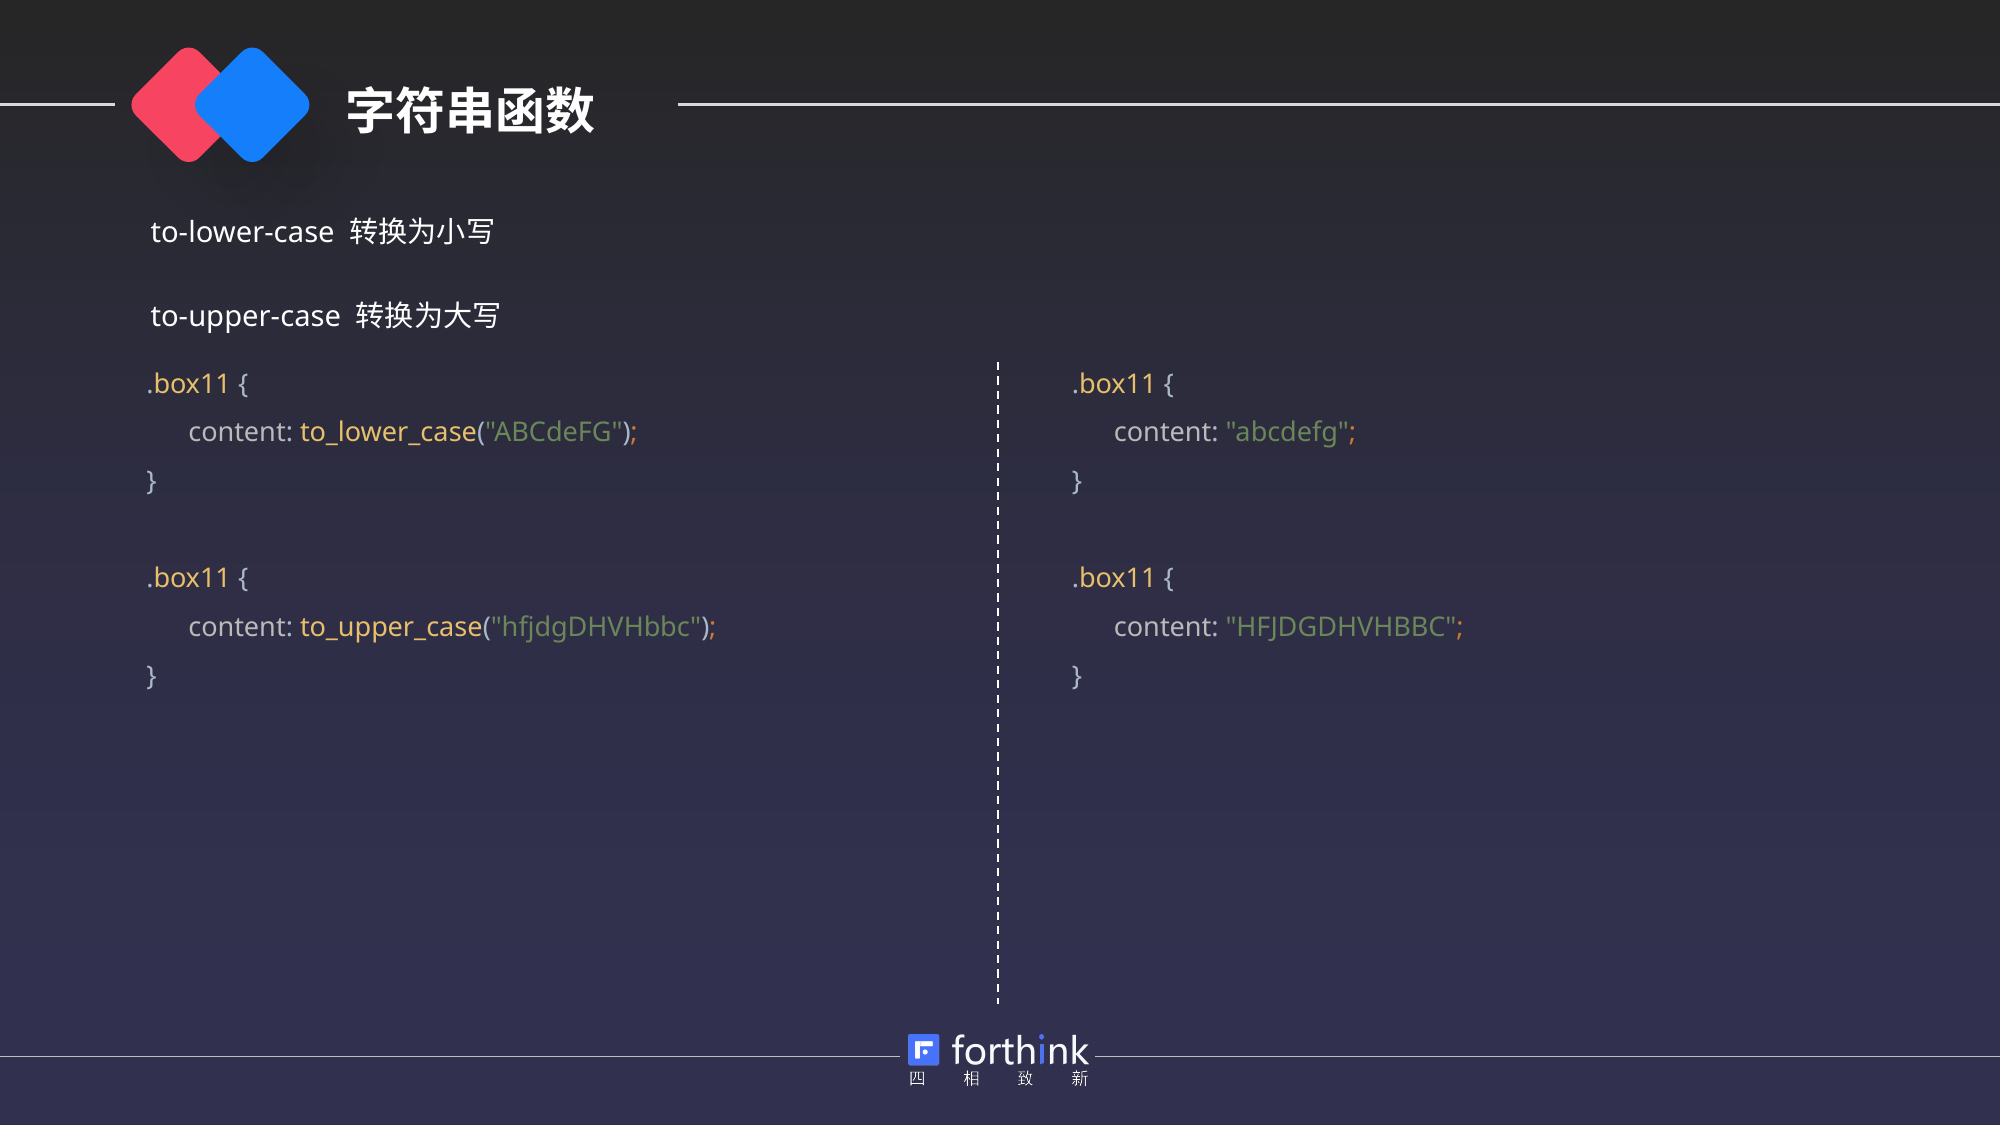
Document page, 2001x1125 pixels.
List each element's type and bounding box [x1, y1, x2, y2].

text_box [143, 59, 297, 150]
picture [0, 0, 2000, 1125]
